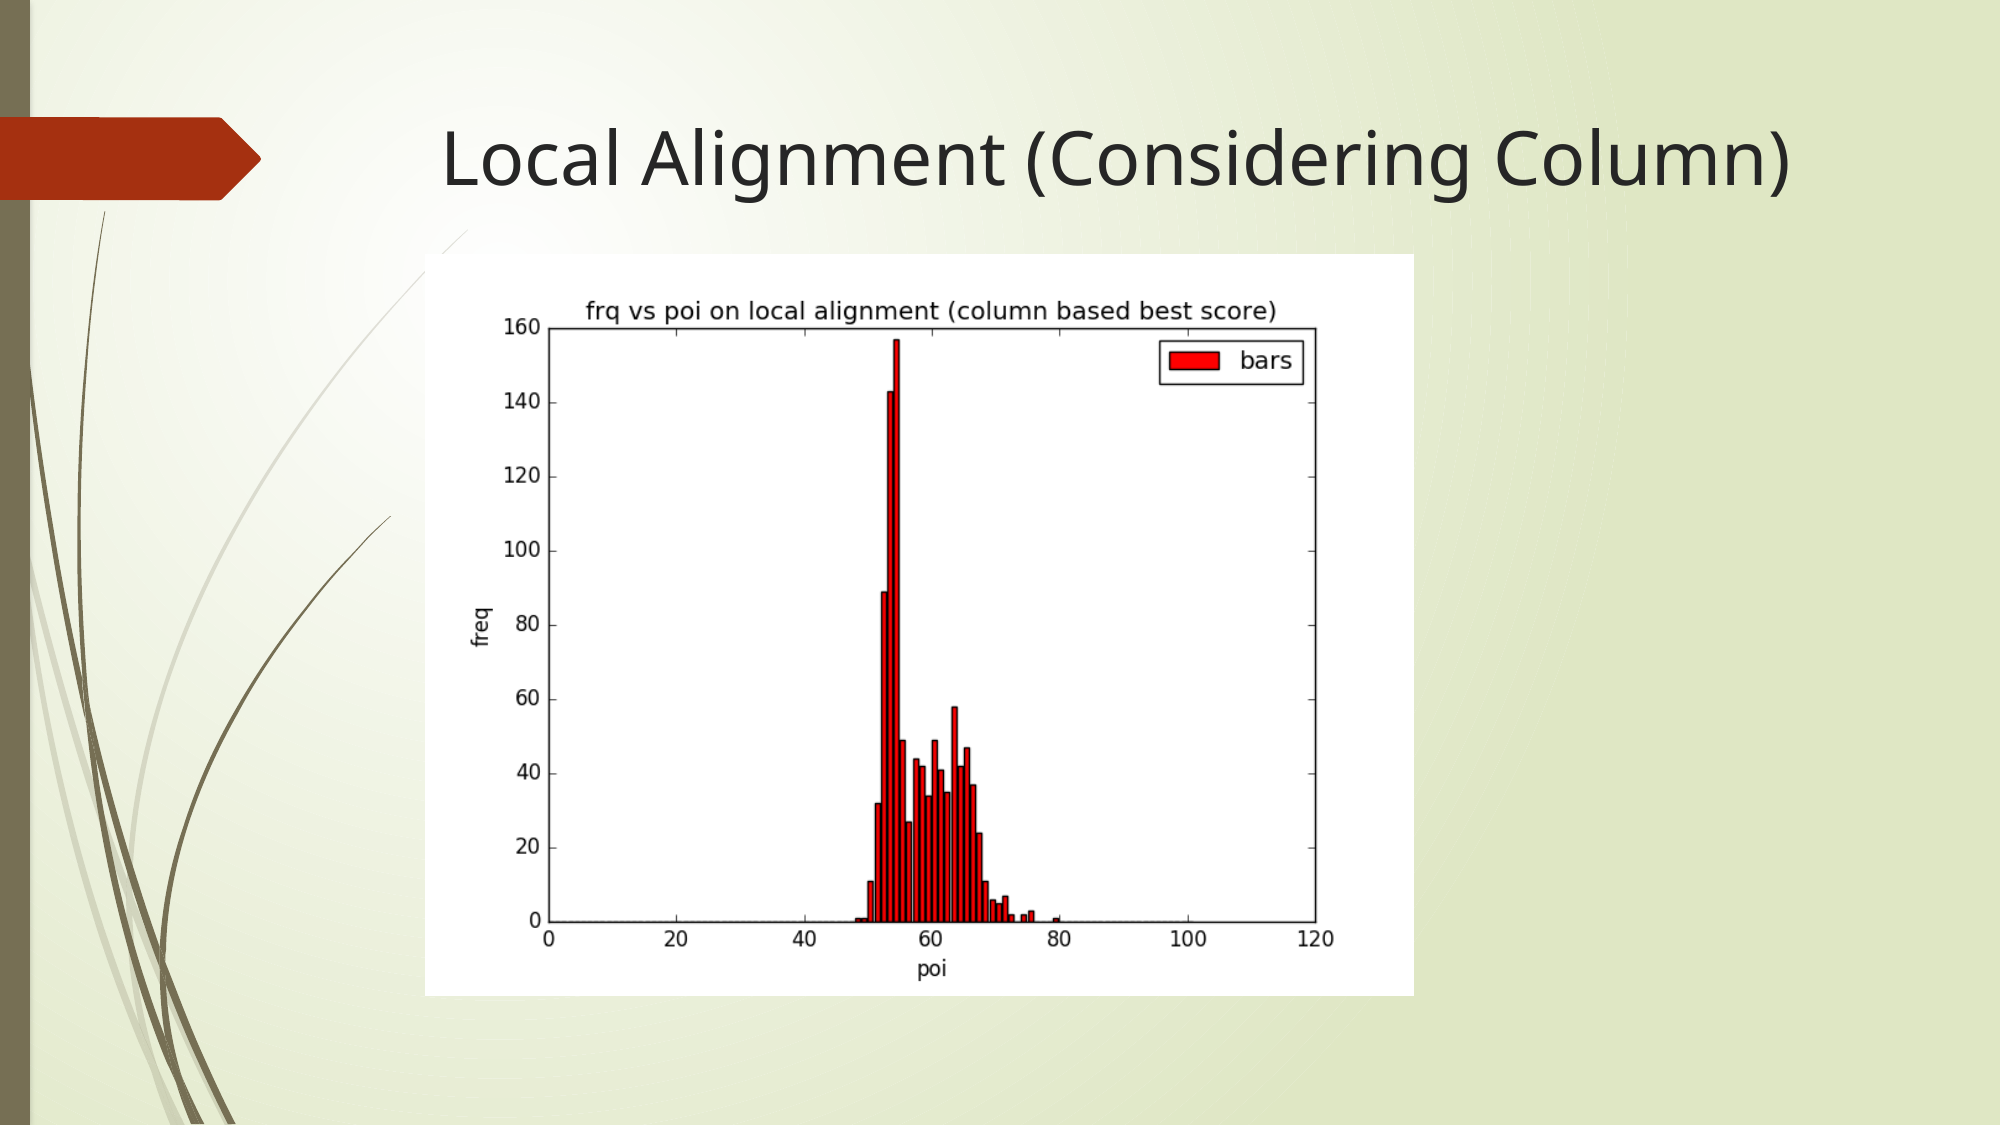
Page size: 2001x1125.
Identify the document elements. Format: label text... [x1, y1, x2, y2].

title Local Alignment (Considering Column) [425, 102, 1888, 313]
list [425, 254, 1414, 997]
